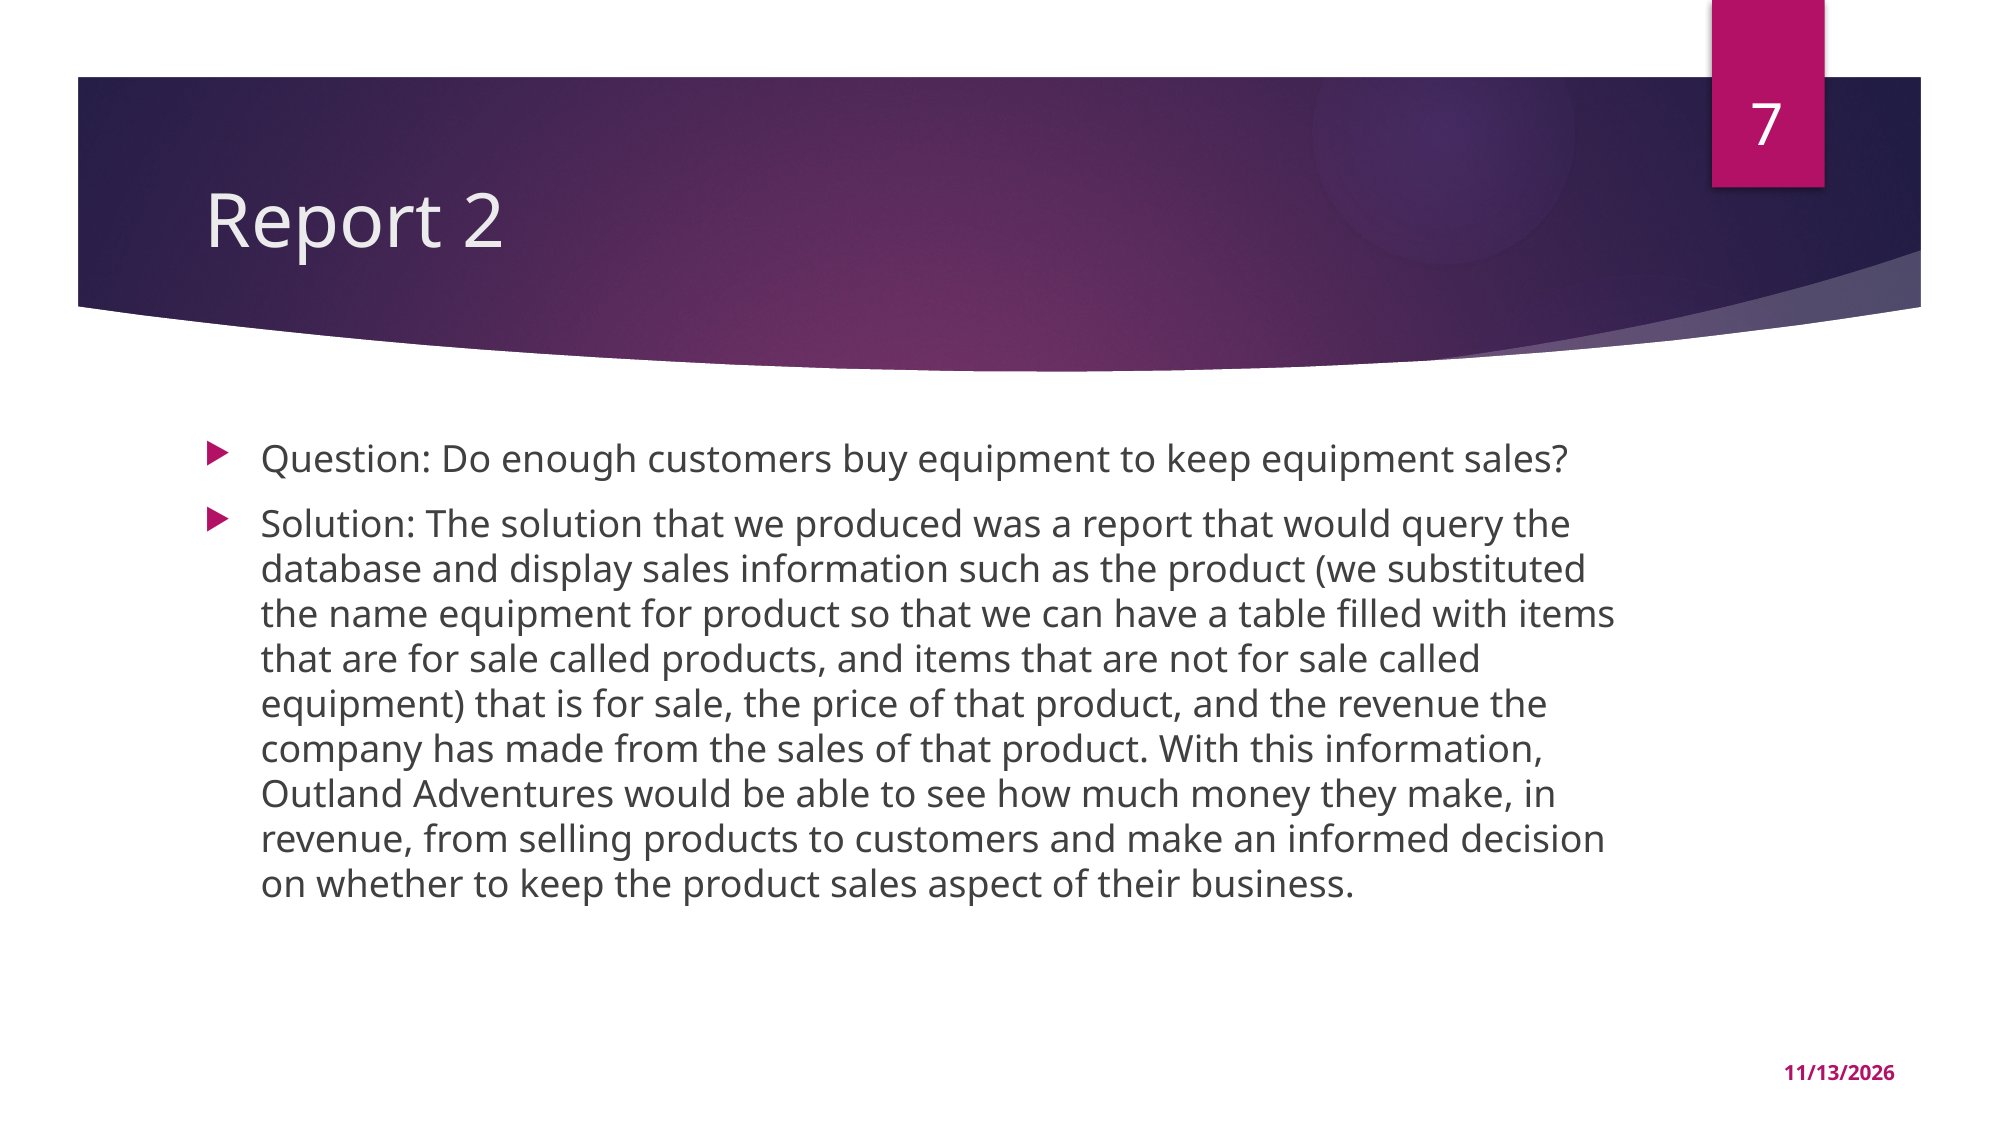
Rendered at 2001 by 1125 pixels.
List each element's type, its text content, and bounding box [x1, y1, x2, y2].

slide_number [1747, 1048, 1911, 1099]
text_box [774, 524, 1225, 586]
slide_number 7 [1698, 48, 1836, 175]
title Report 2 [189, 159, 1627, 276]
list Question: Do enough customers buy equipment to keep equipment sales? Solution: The solution that we produced was a report that would query the database and display sales information such as the product (we substituted the name equipment for product so that we can have a table filled with items that are for sale called products, and items that are not for sale called equipment) that is for sale, the price of that product, and the revenue the company has made from the sales of that product. With this information, Outland Adventures would be able to see how much money they make, in revenue, from selling products to customers and make an informed decision on whether to keep the product sales aspect of their business. [189, 427, 1638, 988]
